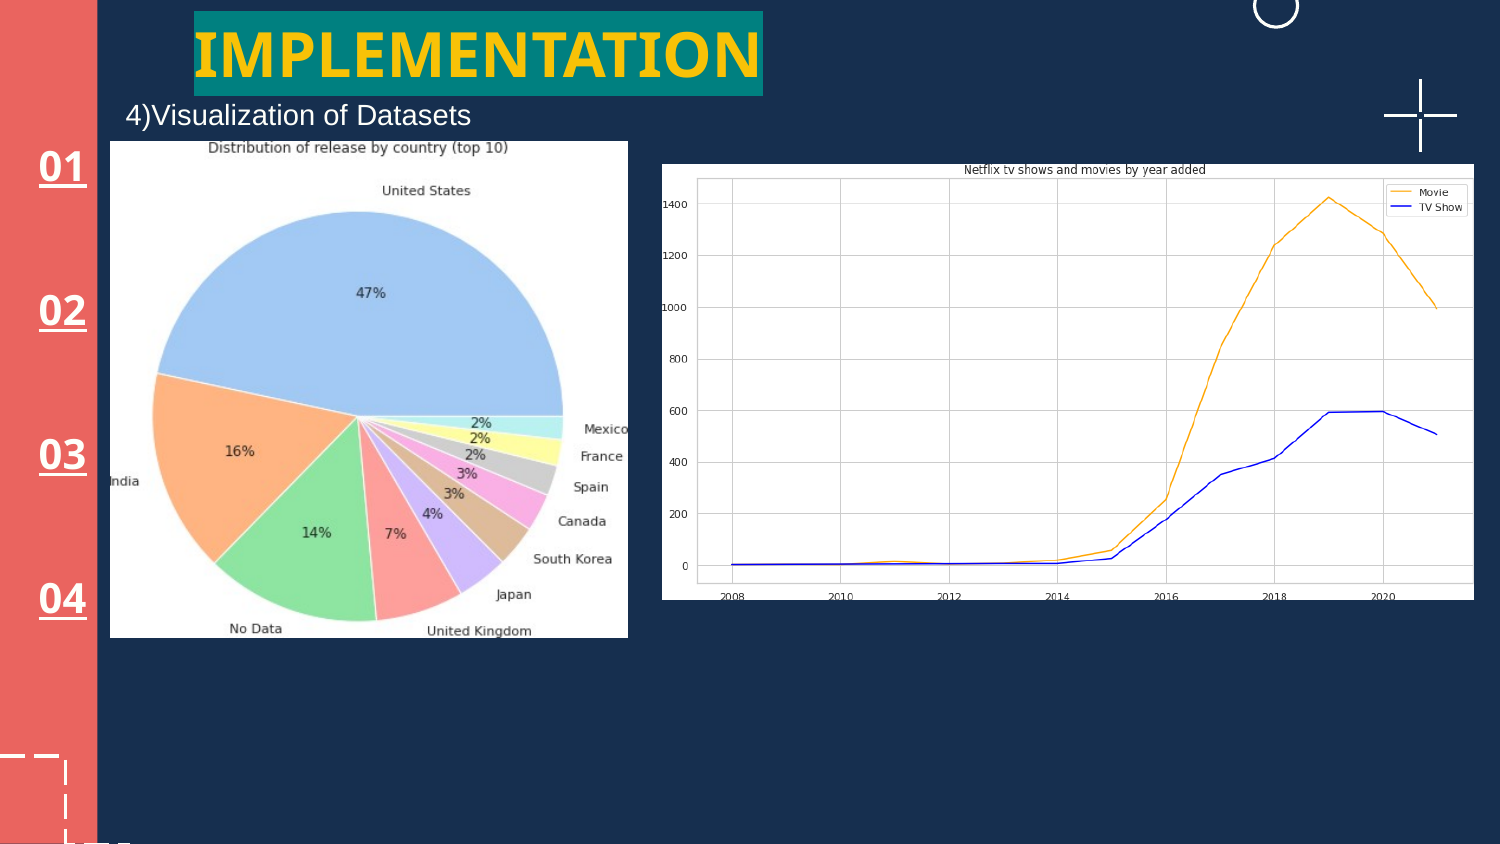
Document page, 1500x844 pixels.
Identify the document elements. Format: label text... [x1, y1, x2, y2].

text_box 04 [13, 556, 105, 638]
picture [661, 164, 1474, 600]
text_box 02 [13, 267, 105, 350]
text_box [1383, 78, 1457, 152]
title IMPLEMENTATION [178, 0, 1397, 79]
picture [110, 141, 628, 638]
text_box 01 [13, 123, 111, 206]
text_box 03 [13, 412, 105, 494]
text_box 4)Visualization of Datasets [110, 89, 1299, 139]
